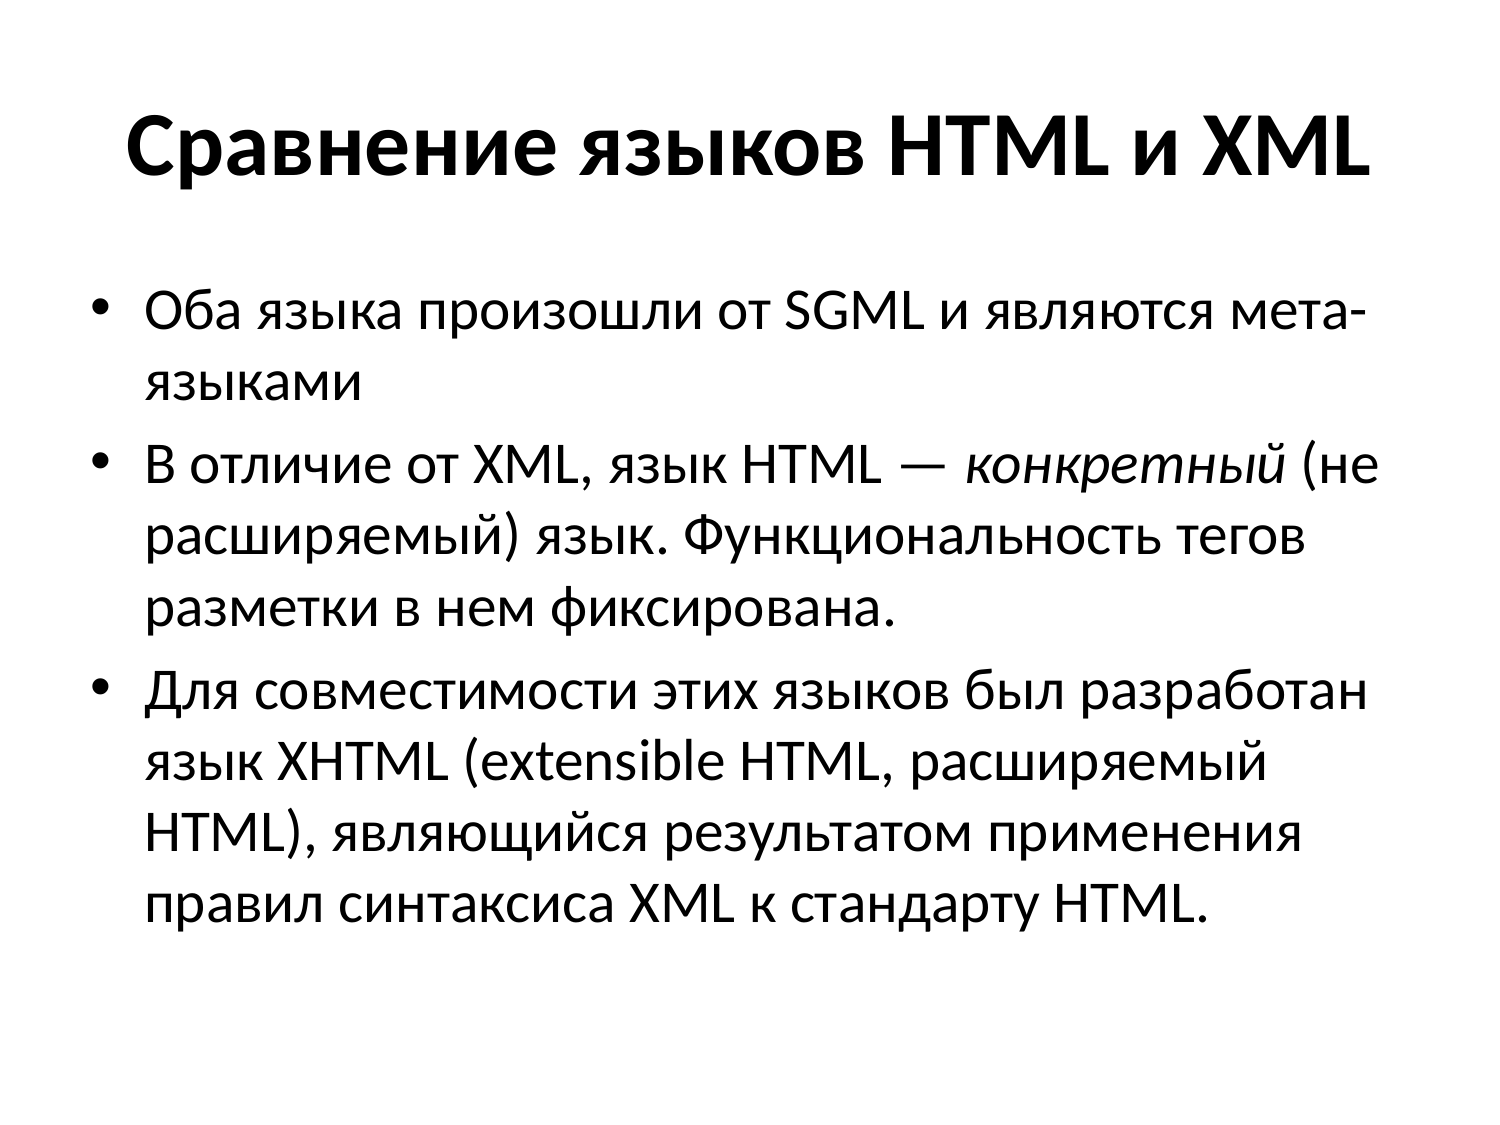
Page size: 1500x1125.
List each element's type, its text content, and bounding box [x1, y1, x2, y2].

title Сравнение языков HTML и XML [75, 45, 1425, 233]
list Оба языка произошли от SGML и являются мета-языками В отличие от XML, язык HTML — конкретный (не расширяемый) язык. Функциональность тегов разметки в нем фиксирована. Для совместимости этих языков был разработан язык XHTML (extensible HTML, расширяемый HTML), являющийся результатом применения правил синтаксиса XML к стандарту HTML. [75, 262, 1425, 1005]
